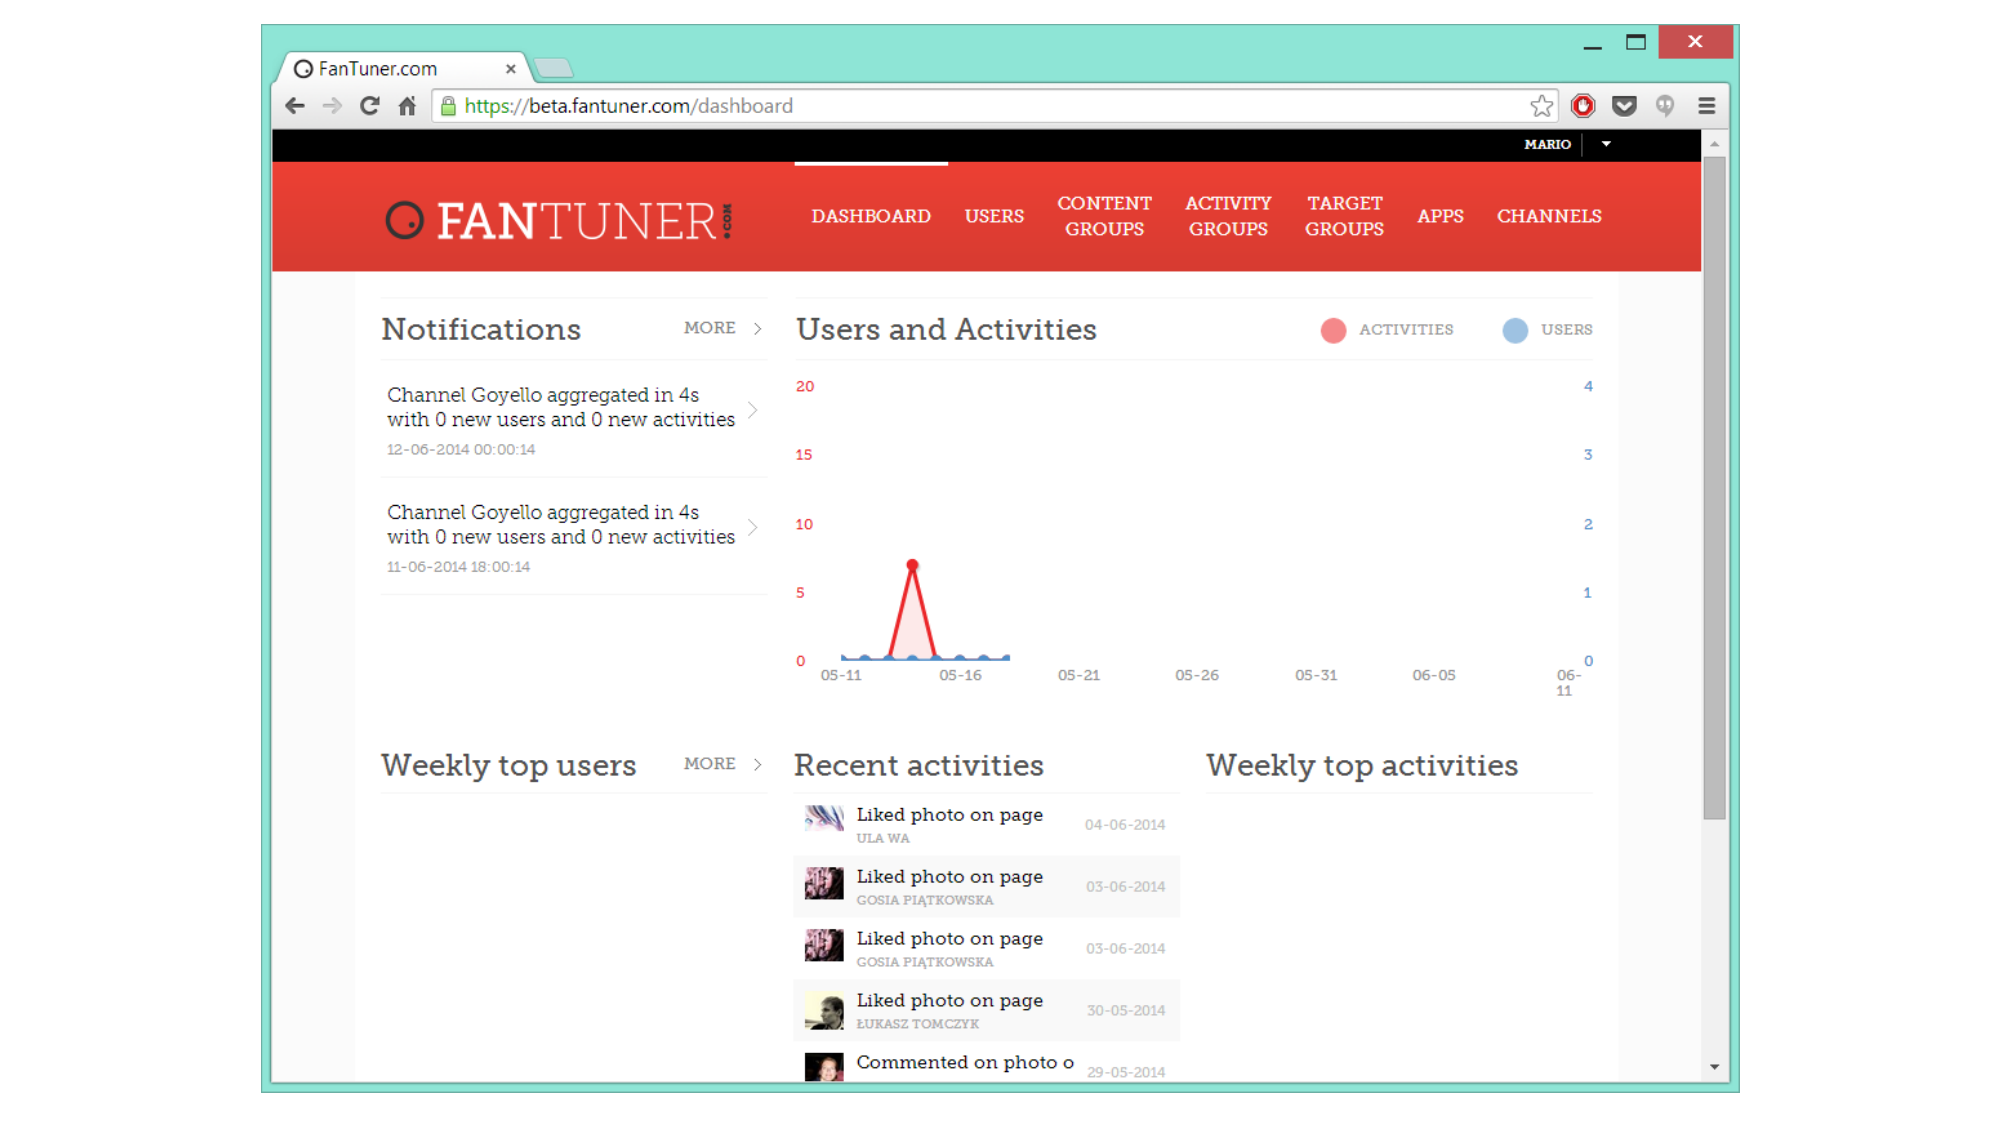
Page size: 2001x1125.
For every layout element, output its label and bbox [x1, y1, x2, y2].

picture [261, 24, 1740, 1093]
